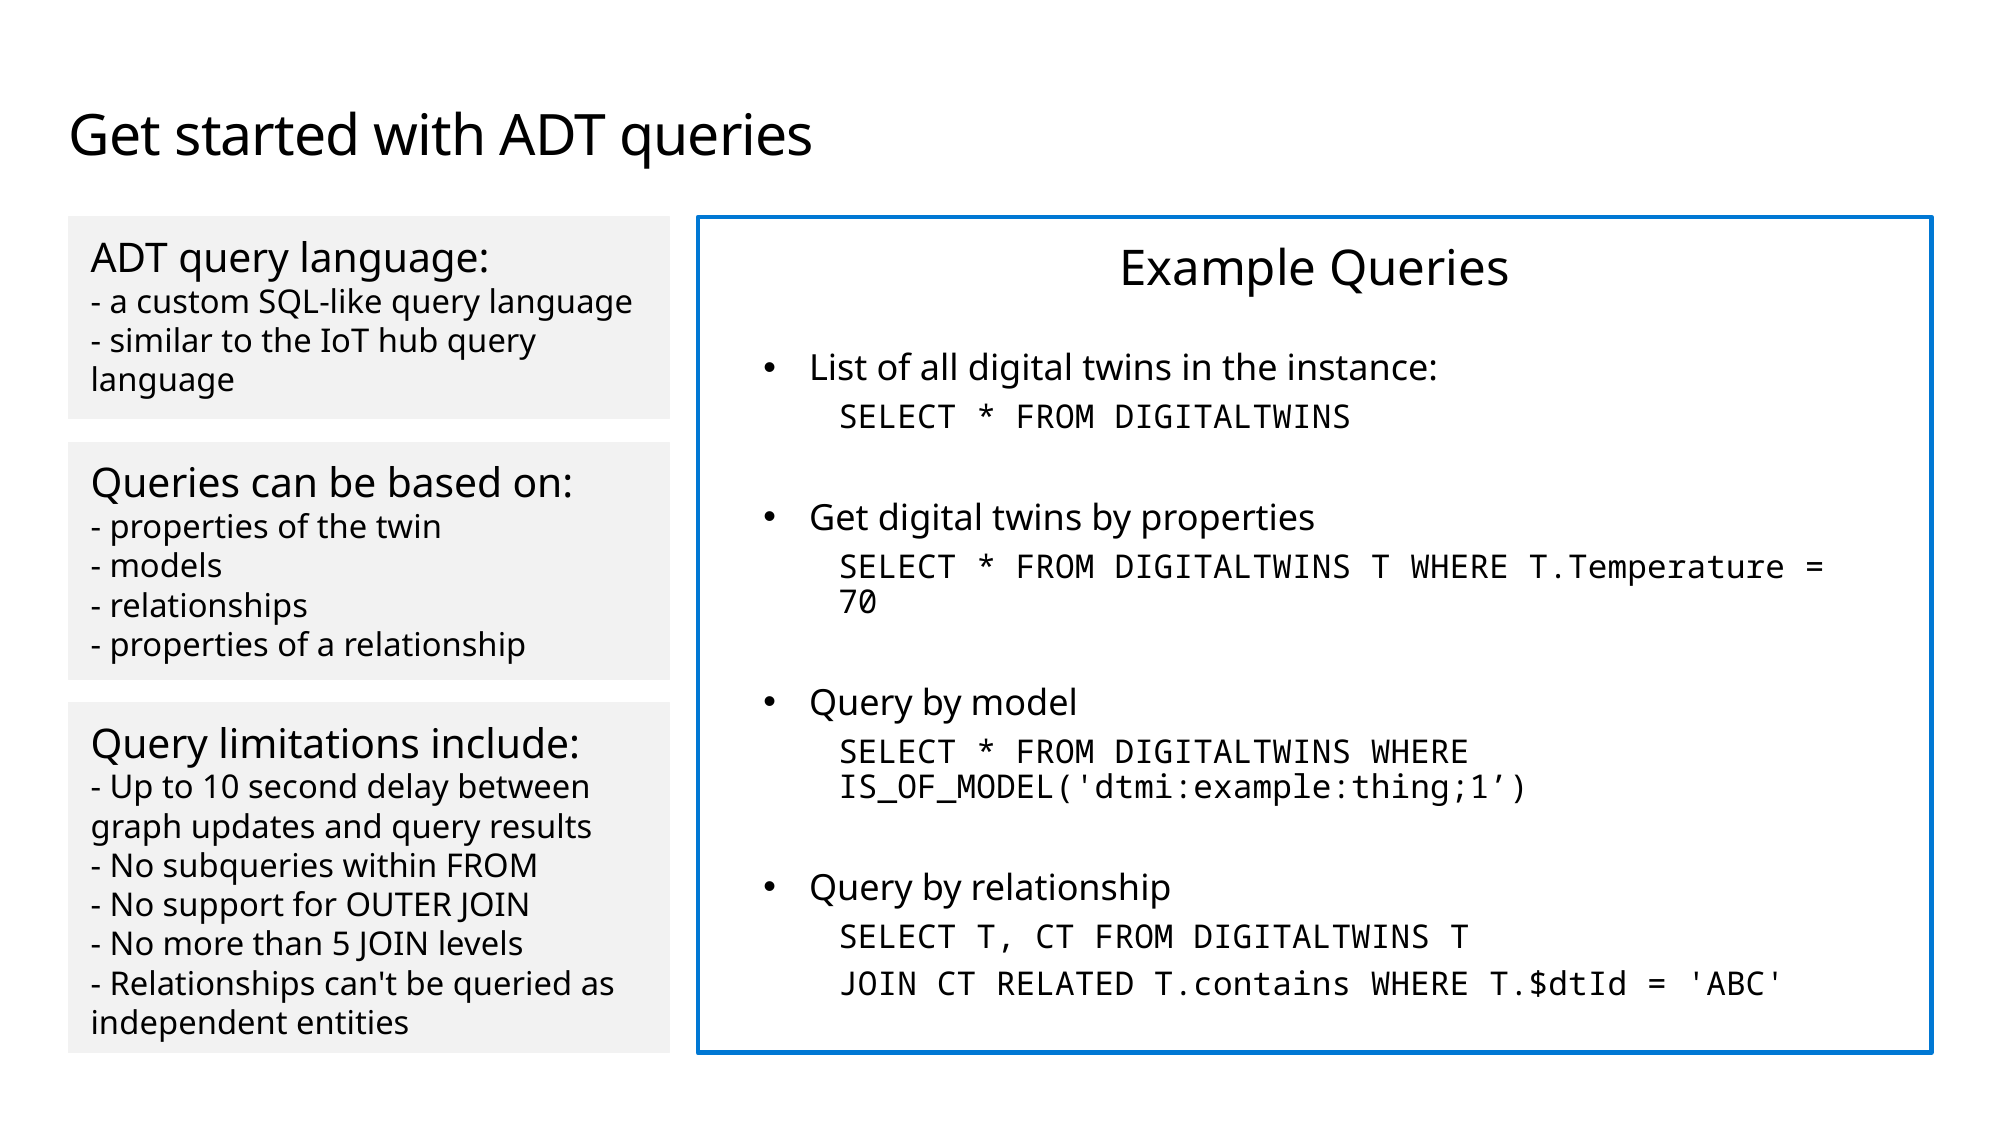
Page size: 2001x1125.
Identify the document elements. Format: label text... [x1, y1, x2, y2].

title Get started with ADT queries [68, 101, 1930, 168]
text_box Query limitations include: - Up to 10 second delay between graph updates and query results - No subqueries within FROM - No support for OUTER JOIN - No more than 5 JOIN levels - Relationships can't be queried as independent entities [68, 702, 670, 1053]
text_box Example Queries [733, 219, 1896, 320]
text_box List of all digital twins in the instance: SELECT * FROM DIGITALTWINS Get digital twins by properties SELECT * FROM DIGITALTWINS T WHERE T.Temperature = 70 Query by model SELECT * FROM DIGITALTWINS WHERE IS_OF_MODEL('dtmi:example:thing;1’) Query by relationship SELECT T, CT FROM DIGITALTWINS T JOIN CT RELATED T.contains WHERE T.$dtId = 'ABC' [733, 326, 1896, 1027]
text_box [697, 216, 1932, 1053]
text_box Queries can be based on: - properties of the twin - models - relationships - properties of a relationship [68, 442, 670, 680]
text_box ADT query language: - a custom SQL-like query language - similar to the IoT hub query language [68, 217, 670, 419]
